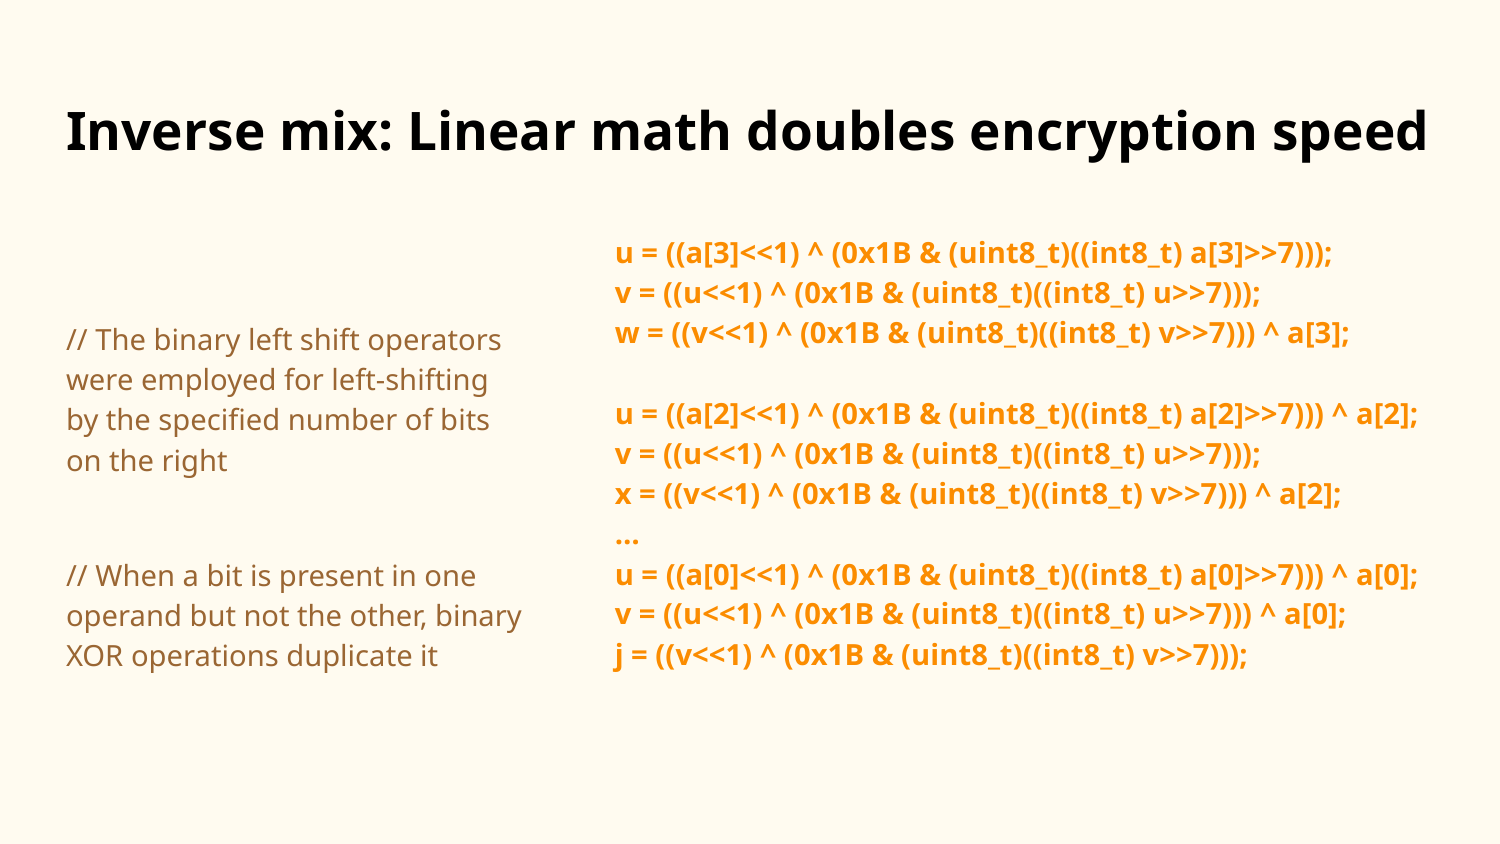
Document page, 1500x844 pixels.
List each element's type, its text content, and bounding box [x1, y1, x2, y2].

title Inverse mix: Linear math doubles encryption speed [51, 72, 1449, 174]
list u = ((a[3]<<1) ^ (0x1B & (uint8_t)((int8_t) a[3]>>7))); v = ((u<<1) ^ (0x1B & (uint8_t)((int8_t) u>>7))); w = ((v<<1) ^ (0x1B & (uint8_t)((int8_t) v>>7))) ^ a[3]; u = ((a[2]<<1) ^ (0x1B & (uint8_t)((int8_t) a[2]>>7))) ^ a[2]; v = ((u<<1) ^ (0x1B & (uint8_t)((int8_t) u>>7))); x = ((v<<1) ^ (0x1B & (uint8_t)((int8_t) v>>7))) ^ a[2]; … u = ((a[0]<<1) ^ (0x1B & (uint8_t)((int8_t) a[0]>>7))) ^ a[0]; v = ((u<<1) ^ (0x1B & (uint8_t)((int8_t) u>>7))) ^ a[0]; j = ((v<<1) ^ (0x1B & (uint8_t)((int8_t) v>>7))); [599, 214, 1486, 715]
list // The binary left shift operators were employed for left-shifting by the specified number of bits on the right // When a bit is present in one operand but not the other, binary XOR operations duplicate it [51, 301, 542, 487]
